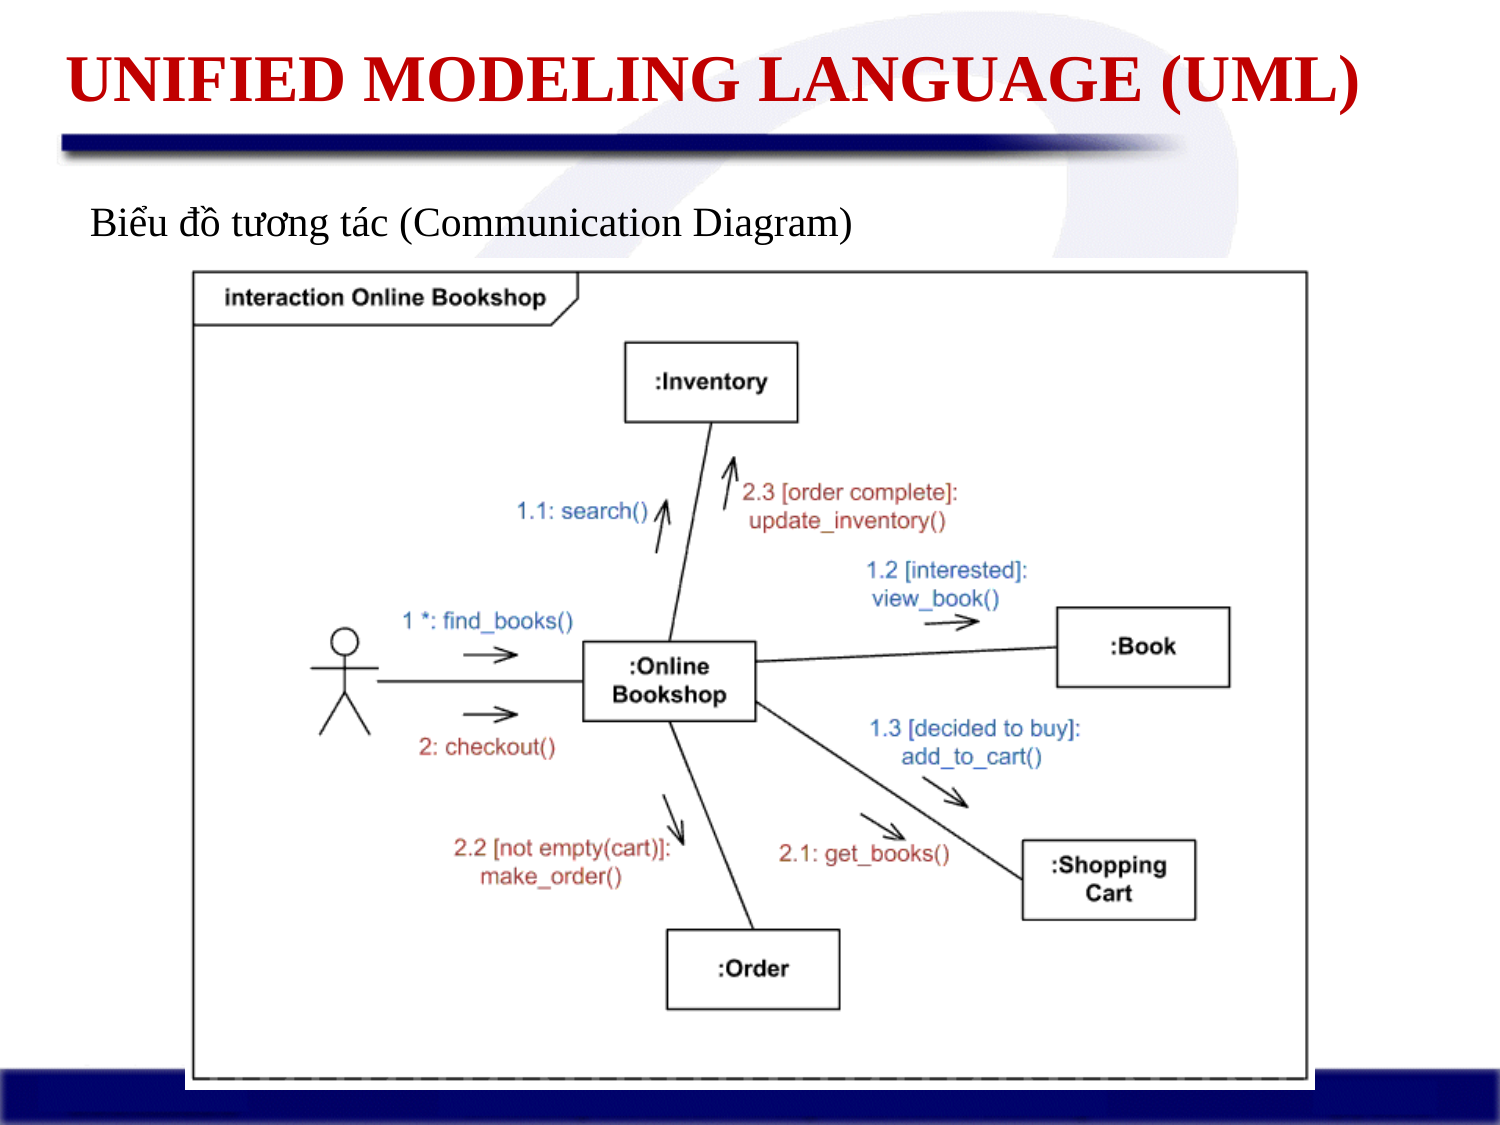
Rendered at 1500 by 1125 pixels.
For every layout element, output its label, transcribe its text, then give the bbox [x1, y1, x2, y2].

title UNIFIED MODELING LANGUAGE (UML) [50, 0, 1488, 150]
text_box Biểu đồ tương tác (Communication Diagram) [75, 187, 1475, 253]
picture [0, 0, 1500, 1125]
